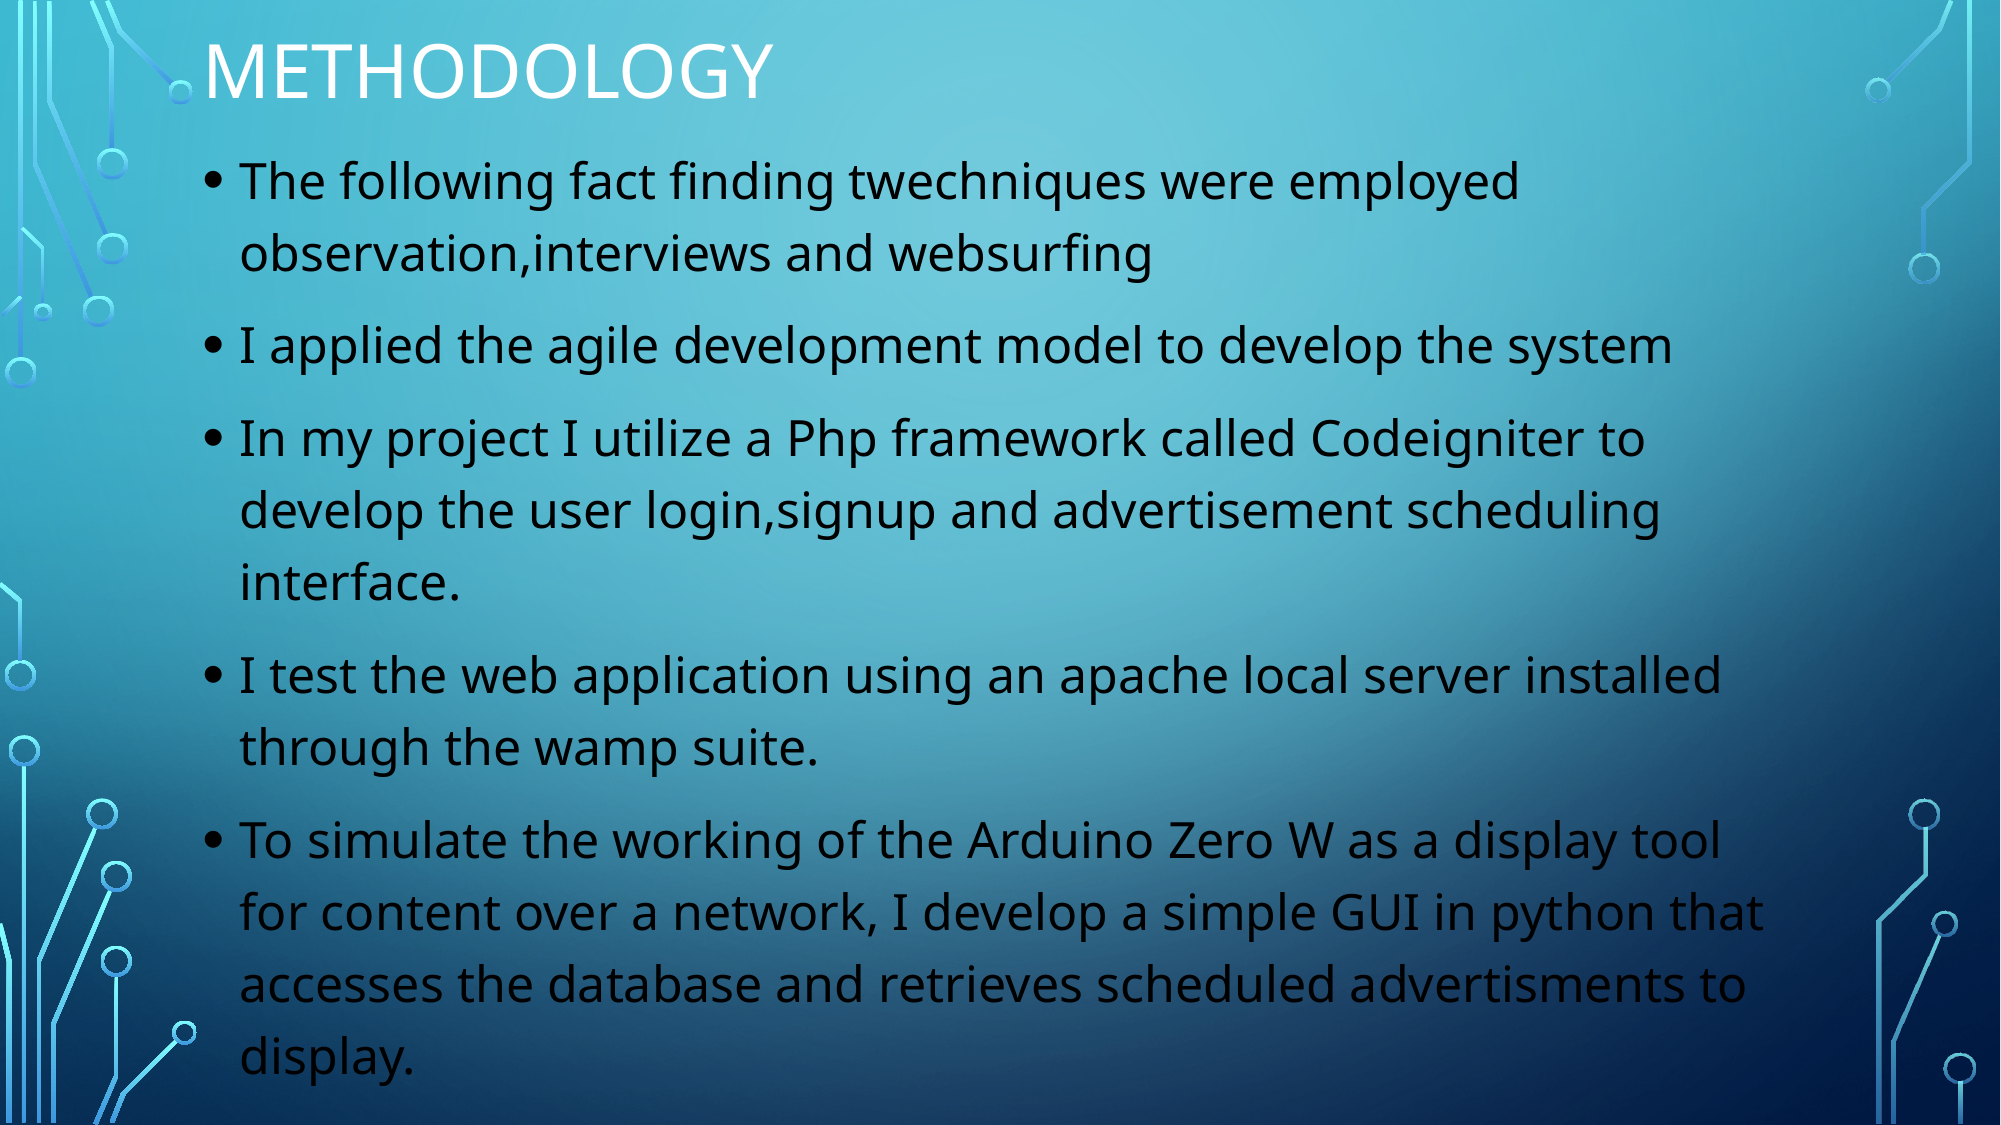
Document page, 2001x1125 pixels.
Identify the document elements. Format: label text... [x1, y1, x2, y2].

list The following fact finding twechniques were employed observation,interviews and websurfing I applied the agile development model to develop the system In my project I utilize a Php framework called Codeigniter to develop the user login,signup and advertisement scheduling interface. I test the web application using an apache local server installed through the wamp suite. To simulate the working of the Arduino Zero W as a display tool for content over a network, I develop a simple GUI in python that accesses the database and retrieves scheduled advertisments to display. [187, 129, 1813, 950]
title Methodology [187, 19, 1813, 129]
